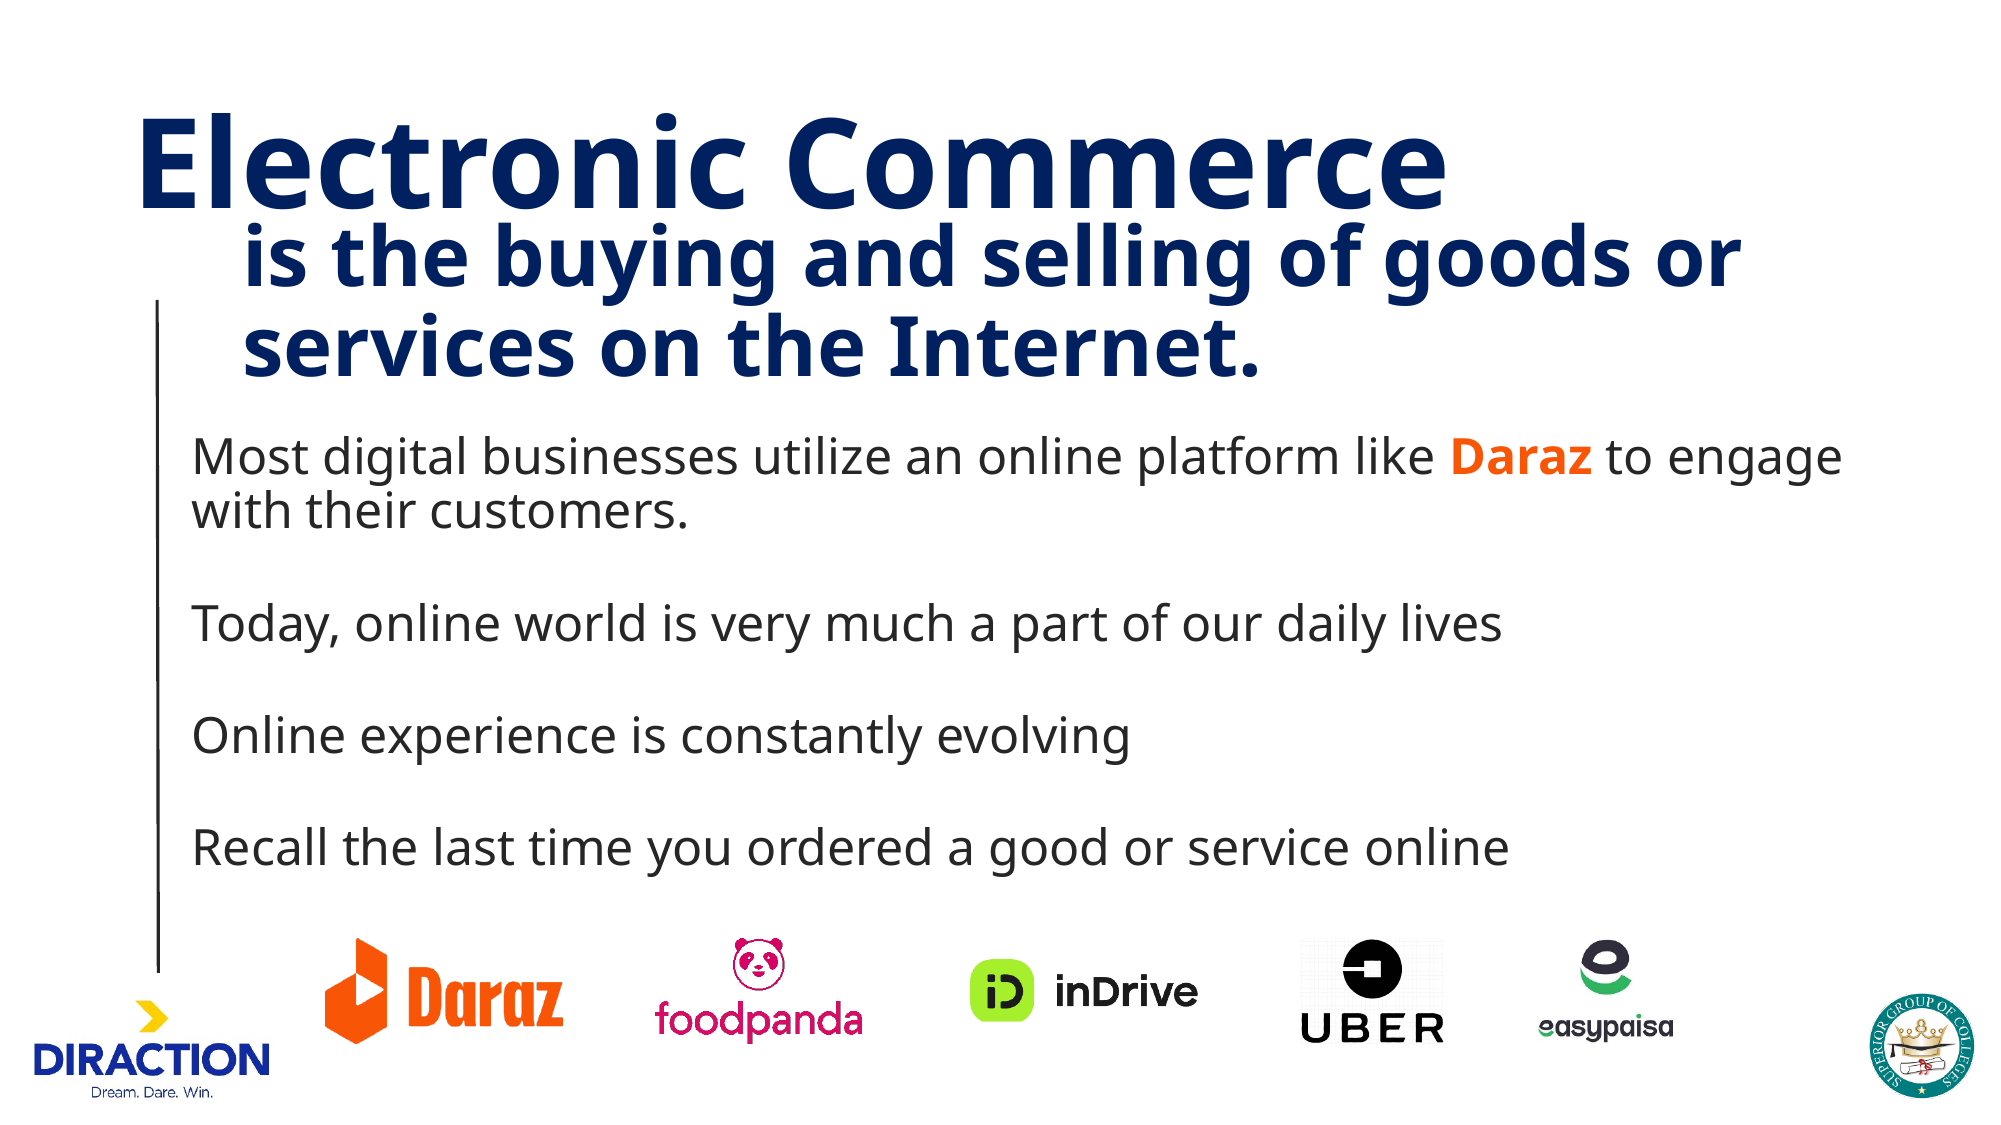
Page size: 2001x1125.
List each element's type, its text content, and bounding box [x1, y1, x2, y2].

picture [955, 938, 1207, 1044]
picture [655, 938, 862, 1044]
text_box Most digital businesses utilize an online platform like Daraz to engage with their customers. Today, online world is very much a part of our daily lives Online experience is constantly evolving Recall the last time you ordered a good or service online [176, 424, 1863, 1012]
title Electronic Commerce [117, 59, 1806, 278]
picture [325, 938, 563, 1044]
picture [27, 992, 278, 1113]
list is the buying and selling of goods or services on the Internet. [227, 206, 1863, 407]
picture [1868, 992, 1975, 1099]
picture [1537, 938, 1675, 1044]
picture [1300, 938, 1444, 1044]
